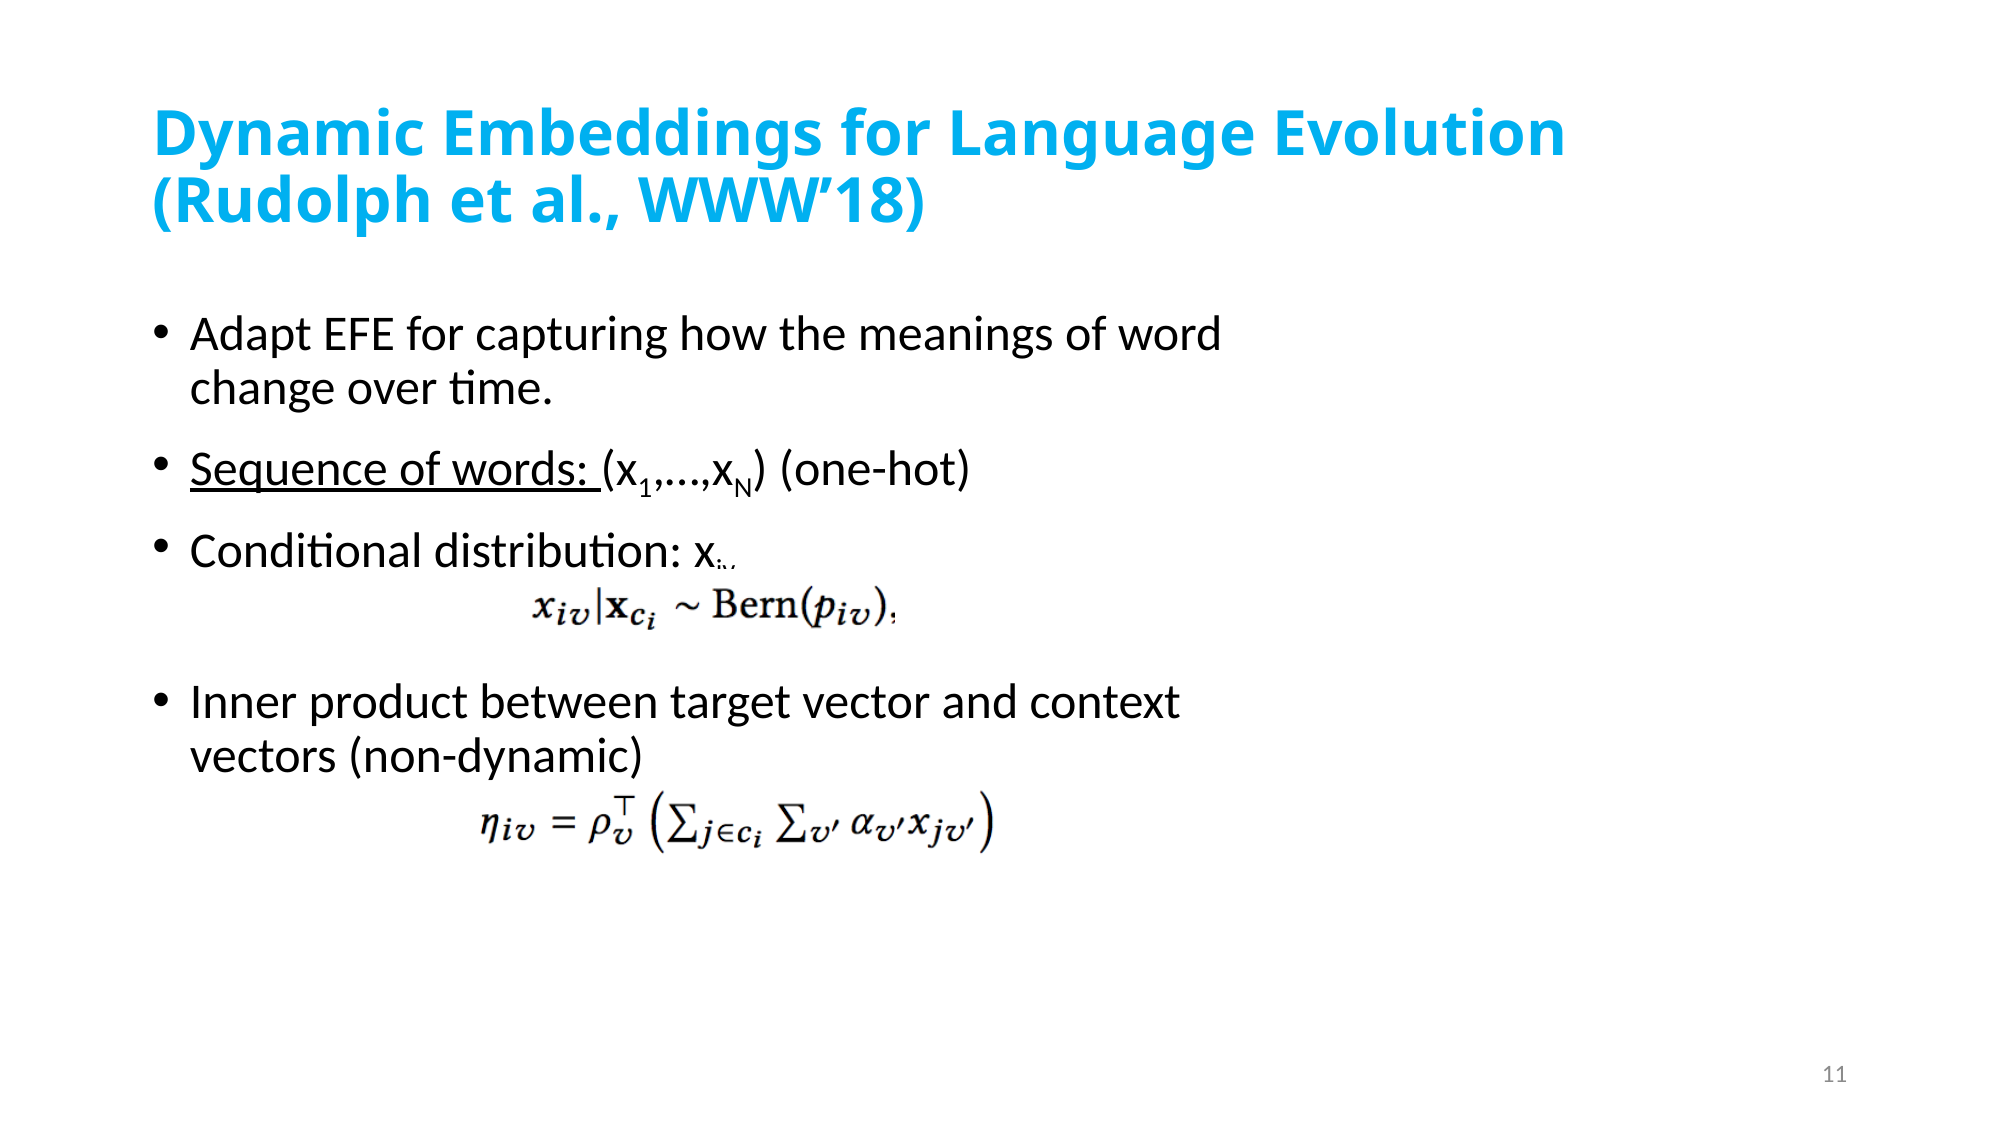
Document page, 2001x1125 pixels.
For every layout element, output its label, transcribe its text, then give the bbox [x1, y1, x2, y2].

list Adapt EFE for capturing how the meanings of word change over time. Sequence of words: (x1,…,xN) (one-hot) Conditional distribution: xiv Inner product between target vector and context vectors (non-dynamic) [137, 299, 1342, 1014]
title Dynamic Embeddings for Language Evolution (Rudolph et al., WWW’18) [137, 59, 1863, 278]
picture [466, 783, 1006, 867]
slide_number 11 [1412, 1042, 1863, 1103]
picture [518, 569, 895, 642]
